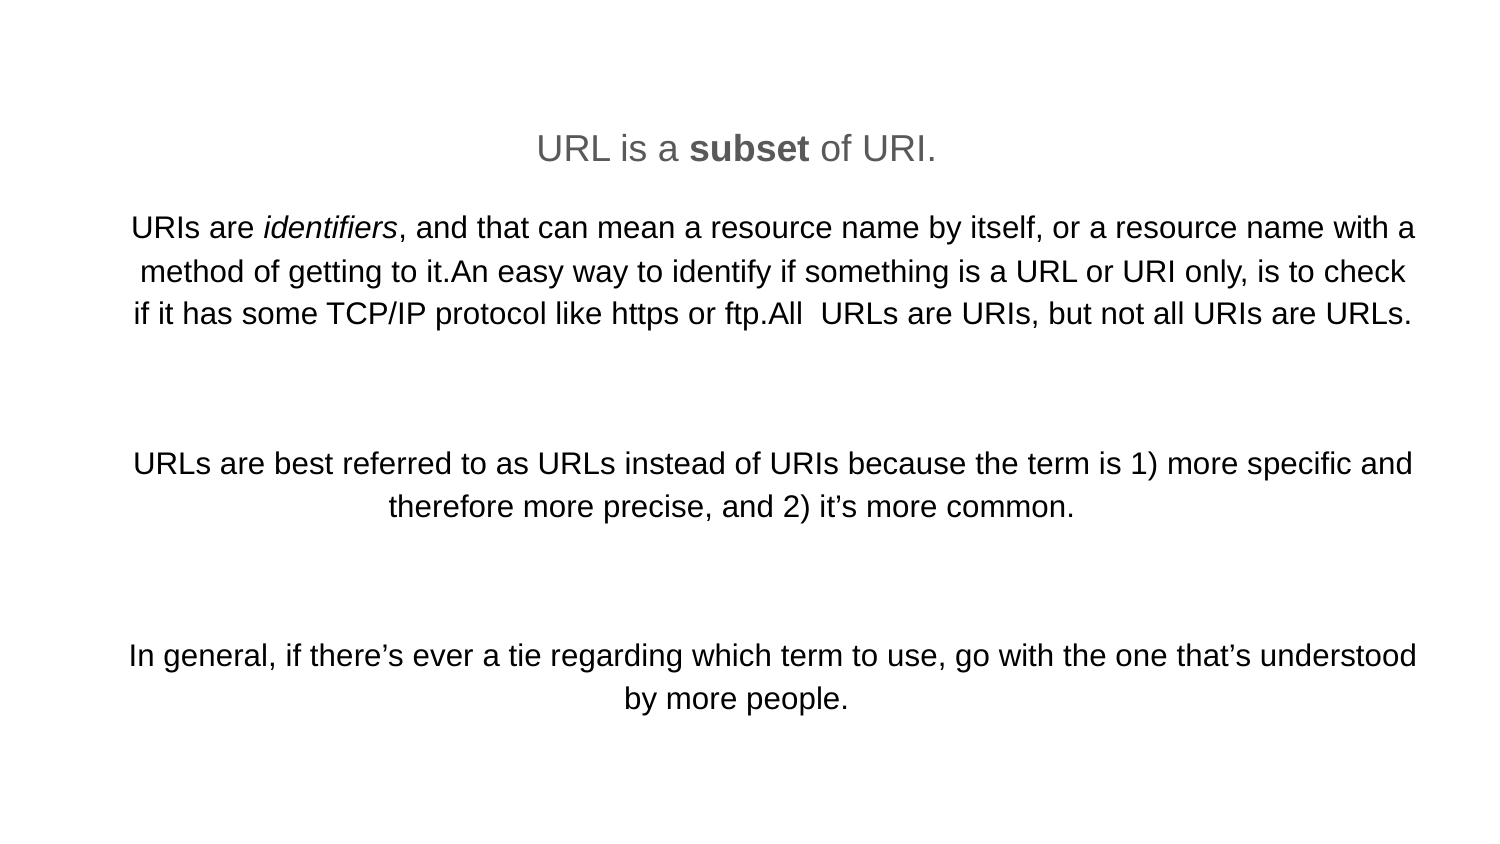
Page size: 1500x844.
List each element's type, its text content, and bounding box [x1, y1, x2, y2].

list URL is a subset of URI. URIs are identifiers, and that can mean a resource name by itself, or a resource name with a method of getting to it.An easy way to identify if something is a URL or URI only, is to check if it has some TCP/IP protocol like https or ftp.All URLs are URIs, but not all URIs are URLs. URLs are best referred to as URLs instead of URIs because the term is 1) more specific and therefore more precise, and 2) it’s more common. In general, if there’s ever a tie regarding which term to use, go with the one that’s understood by more people. [37, 23, 1436, 781]
